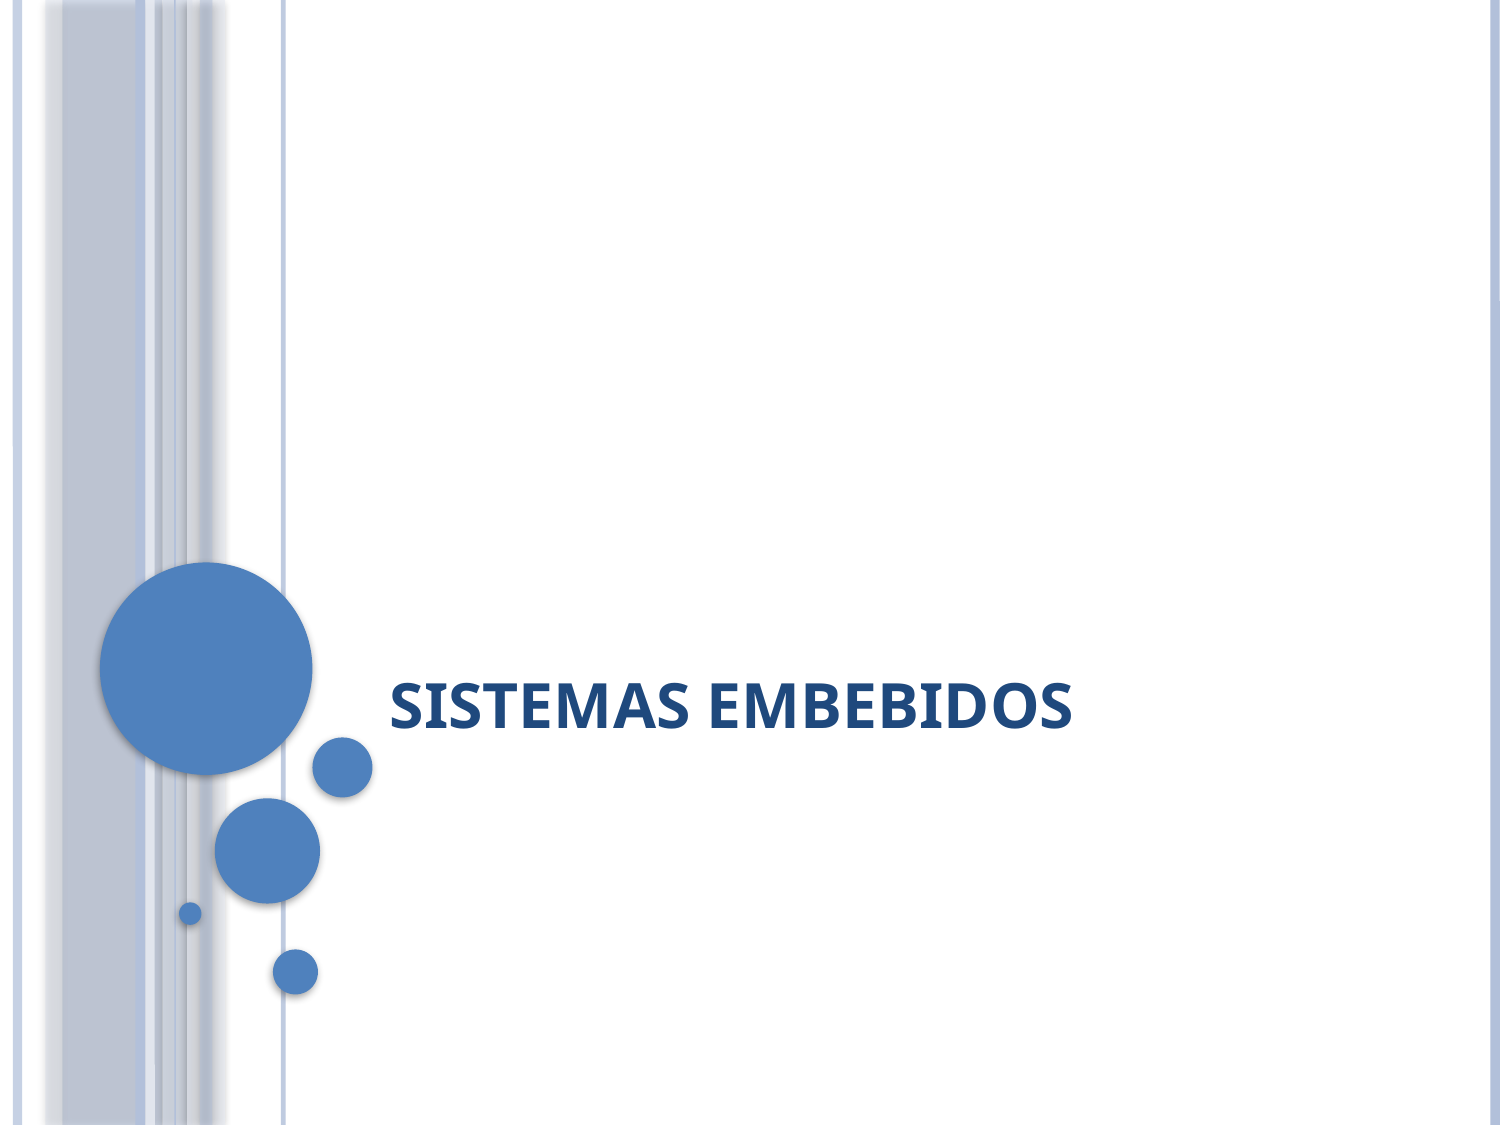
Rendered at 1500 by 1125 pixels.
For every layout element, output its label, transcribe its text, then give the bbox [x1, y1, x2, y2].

title SISTEMAS EMBEBIDOS [375, 512, 1388, 824]
